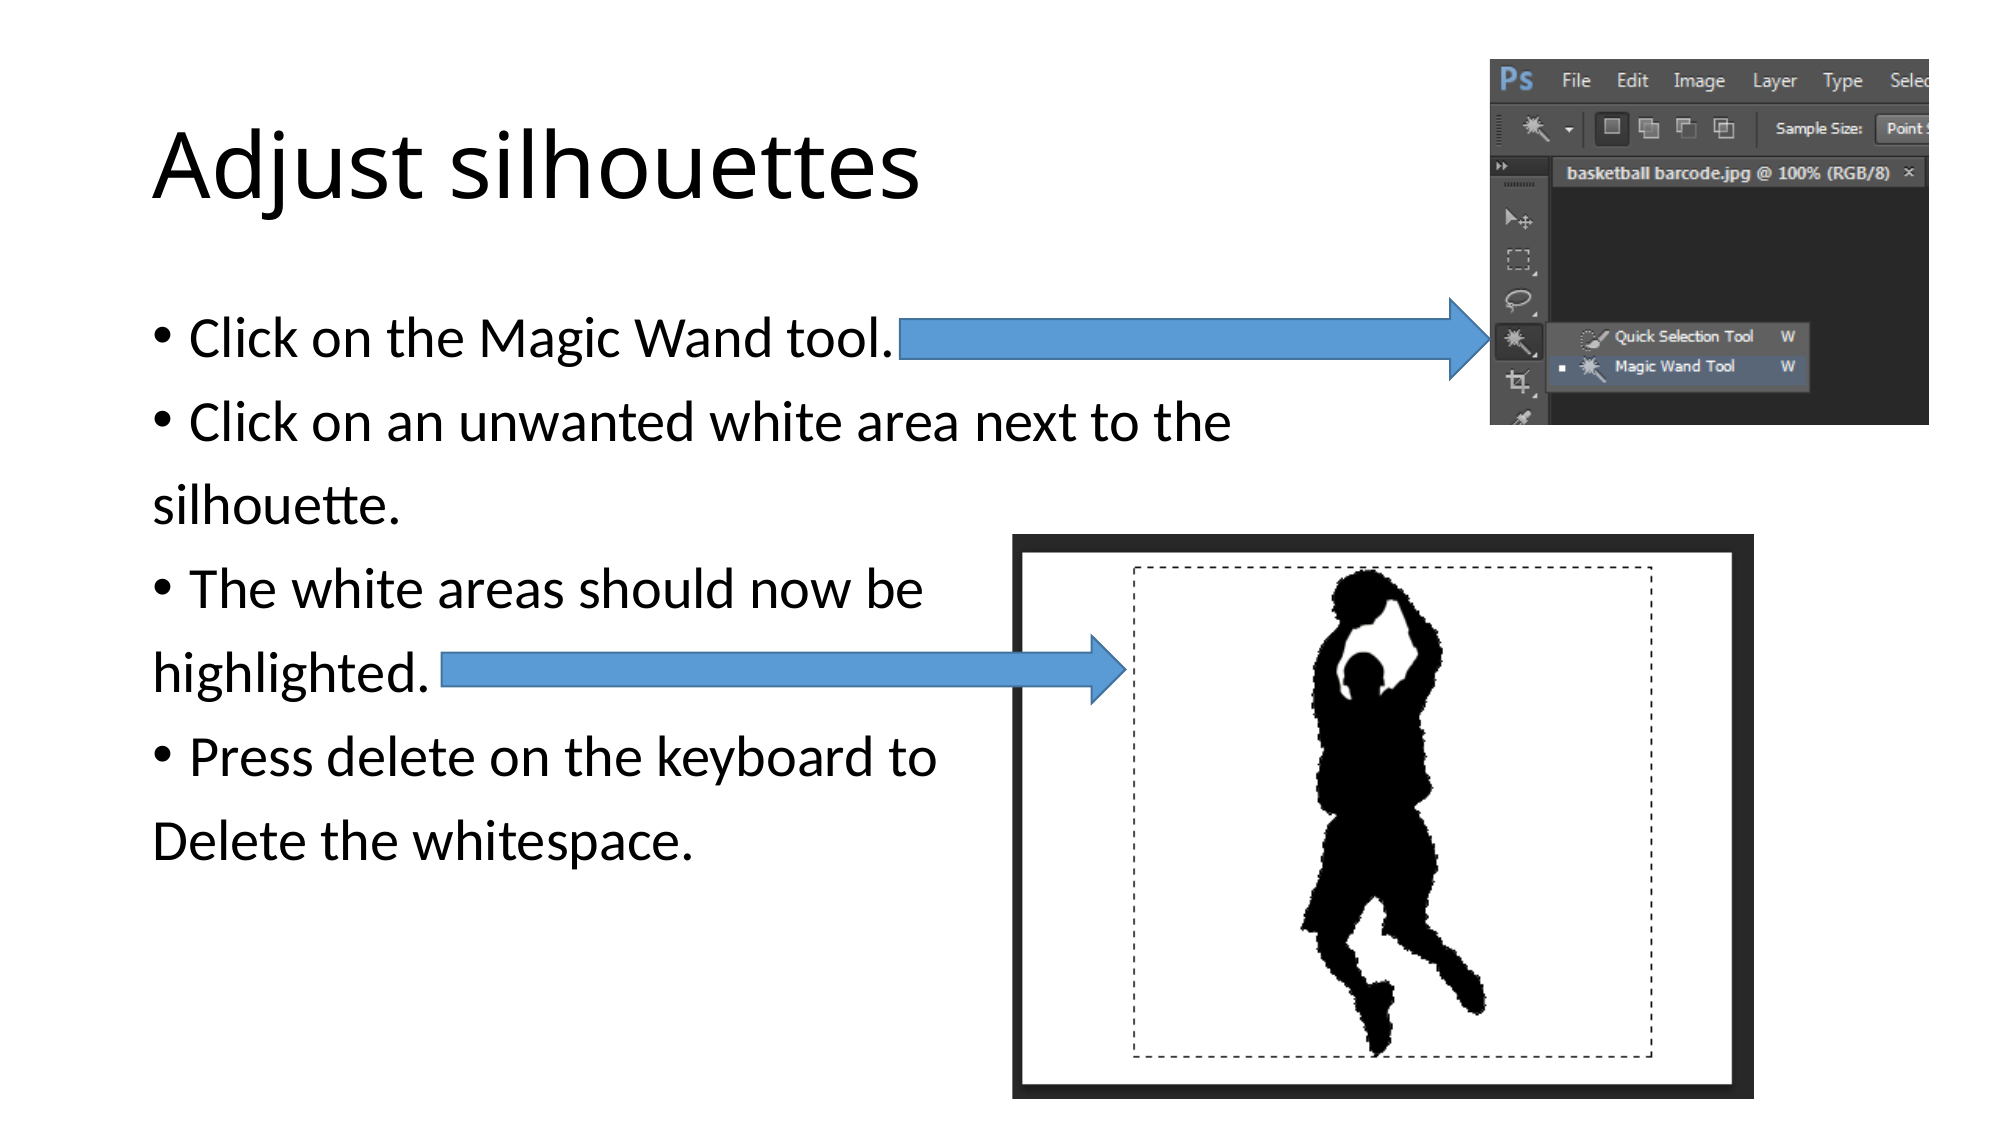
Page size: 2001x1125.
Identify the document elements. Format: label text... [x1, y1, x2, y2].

title Adjust silhouettes [137, 59, 1489, 278]
text_box [440, 651, 1012, 688]
text_box [898, 296, 1489, 382]
list Click on the Magic Wand tool. Click on an unwanted white area next to the silhouette. The white areas should now be highlighted. Press delete on the keyboard to Delete the whitespace. [137, 299, 1863, 1014]
picture [1012, 534, 1754, 1099]
picture [1489, 59, 1929, 425]
